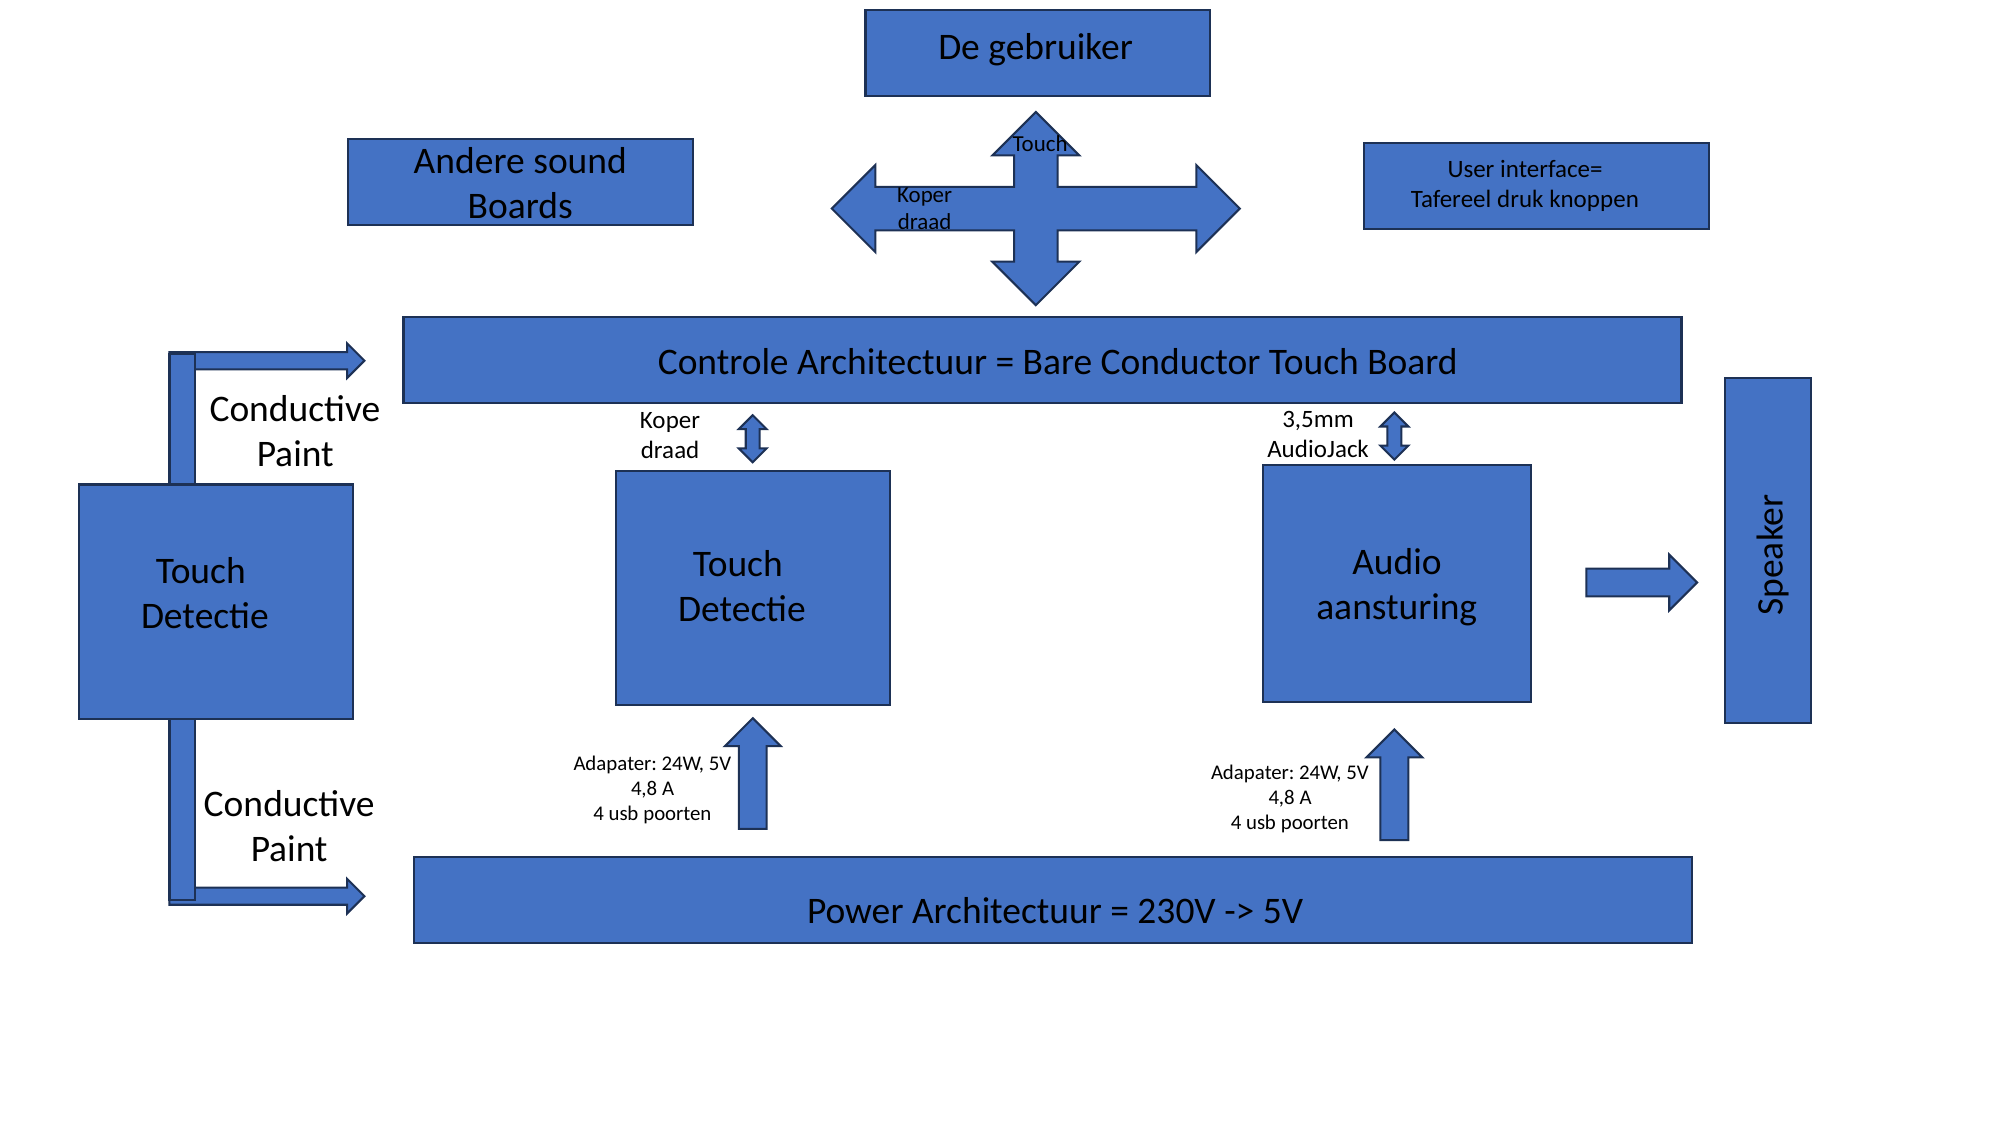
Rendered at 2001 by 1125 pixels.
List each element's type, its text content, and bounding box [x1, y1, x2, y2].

text_box Koper draad [805, 144, 1044, 269]
text_box [1006, 156, 1245, 228]
text_box [168, 720, 196, 901]
text_box [78, 483, 354, 720]
text_box Adapater: 24W, 5V 4,8 A 4 usb poorten [533, 741, 772, 832]
text_box Conductive Paint [170, 771, 408, 876]
text_box Power Architectuur = 230V -> 5V [563, 878, 1547, 939]
text_box User interface= Tafereel druk knoppen [1387, 144, 1663, 220]
text_box Koper draad [551, 350, 789, 516]
text_box [402, 316, 1683, 404]
text_box Controle Architectuur = Bare Conductor Touch Board [566, 329, 1550, 390]
text_box [1363, 142, 1710, 230]
text_box Conductive Paint [176, 376, 414, 482]
text_box [413, 856, 1693, 944]
text_box [1262, 464, 1532, 703]
text_box Speaker [1737, 436, 1798, 674]
text_box [1724, 377, 1812, 724]
text_box [168, 340, 366, 376]
text_box [998, 228, 1222, 307]
text_box [347, 138, 383, 226]
text_box [1372, 727, 1425, 842]
text_box [864, 9, 1211, 97]
text_box [1585, 552, 1699, 613]
text_box Andere sound Boards [383, 128, 658, 234]
text_box [168, 353, 196, 483]
text_box Adapater: 24W, 5V 4,8 A 4 usb poorten [1171, 750, 1409, 841]
text_box Touch Detectie [86, 538, 324, 644]
text_box Touch [921, 93, 1159, 191]
text_box [658, 138, 694, 226]
text_box [168, 876, 366, 916]
text_box De gebruiker [898, 14, 1173, 75]
text_box Audio aansturing [1278, 529, 1516, 634]
text_box [615, 470, 891, 706]
text_box [728, 716, 784, 748]
text_box 3,5mm AudioJack [1199, 349, 1437, 470]
text_box Touch Detectie [623, 531, 861, 637]
